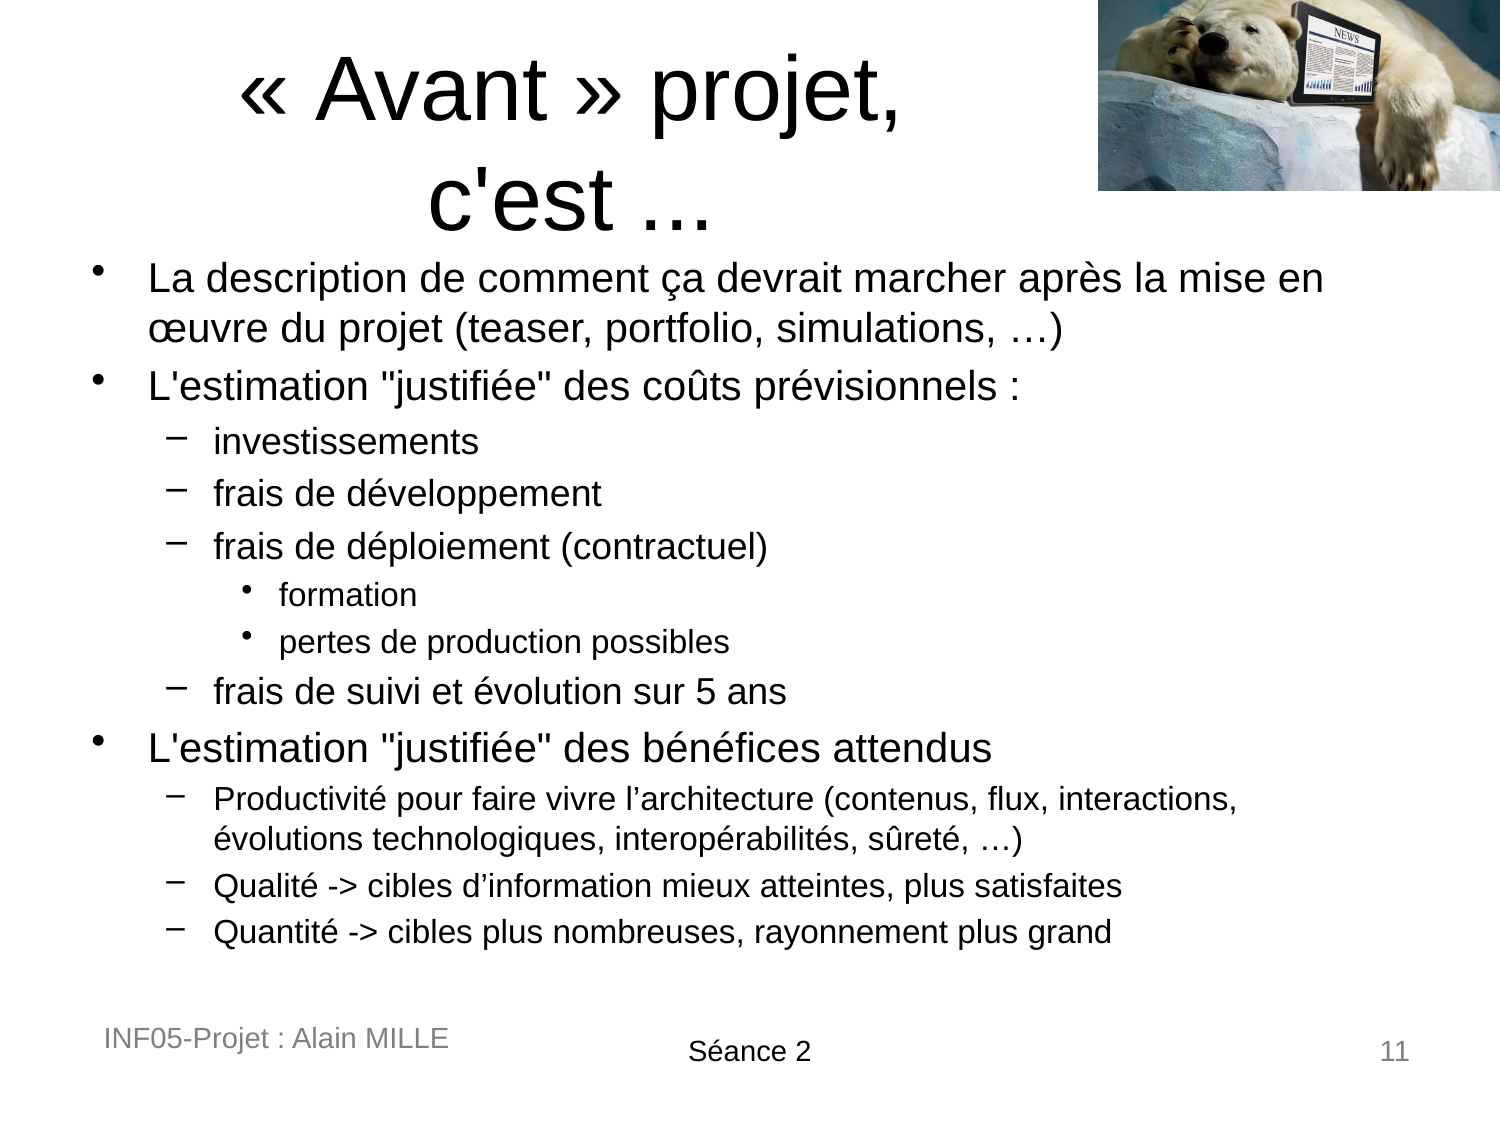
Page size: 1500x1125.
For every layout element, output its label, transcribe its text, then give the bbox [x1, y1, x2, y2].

title « Avant » projet, c'est ... [75, 45, 1069, 233]
footer Séance 2 [512, 1024, 988, 1103]
slide_number INF05-Projet : Alain MILLE [88, 1011, 502, 1090]
picture [1098, 0, 1500, 191]
list La description de comment ça devrait marcher après la mise en œuvre du projet (teaser, portfolio, simulations, …) L'estimation "justifiée" des coûts prévisionnels : investissements frais de développement frais de déploiement (contractuel) formation pertes de production possibles frais de suivi et évolution sur 5 ans L'estimation "justifiée" des bénéfices attendus Productivité pour faire vivre l’architecture (contenus, flux, interactions, évolutions technologiques, interopérabilités, sûreté, …) Qualité -> cibles d’information mieux atteintes, plus satisfaites Quantité -> cibles plus nombreuses, rayonnement plus grand [76, 243, 1352, 1007]
slide_number 11 [1074, 1024, 1425, 1103]
